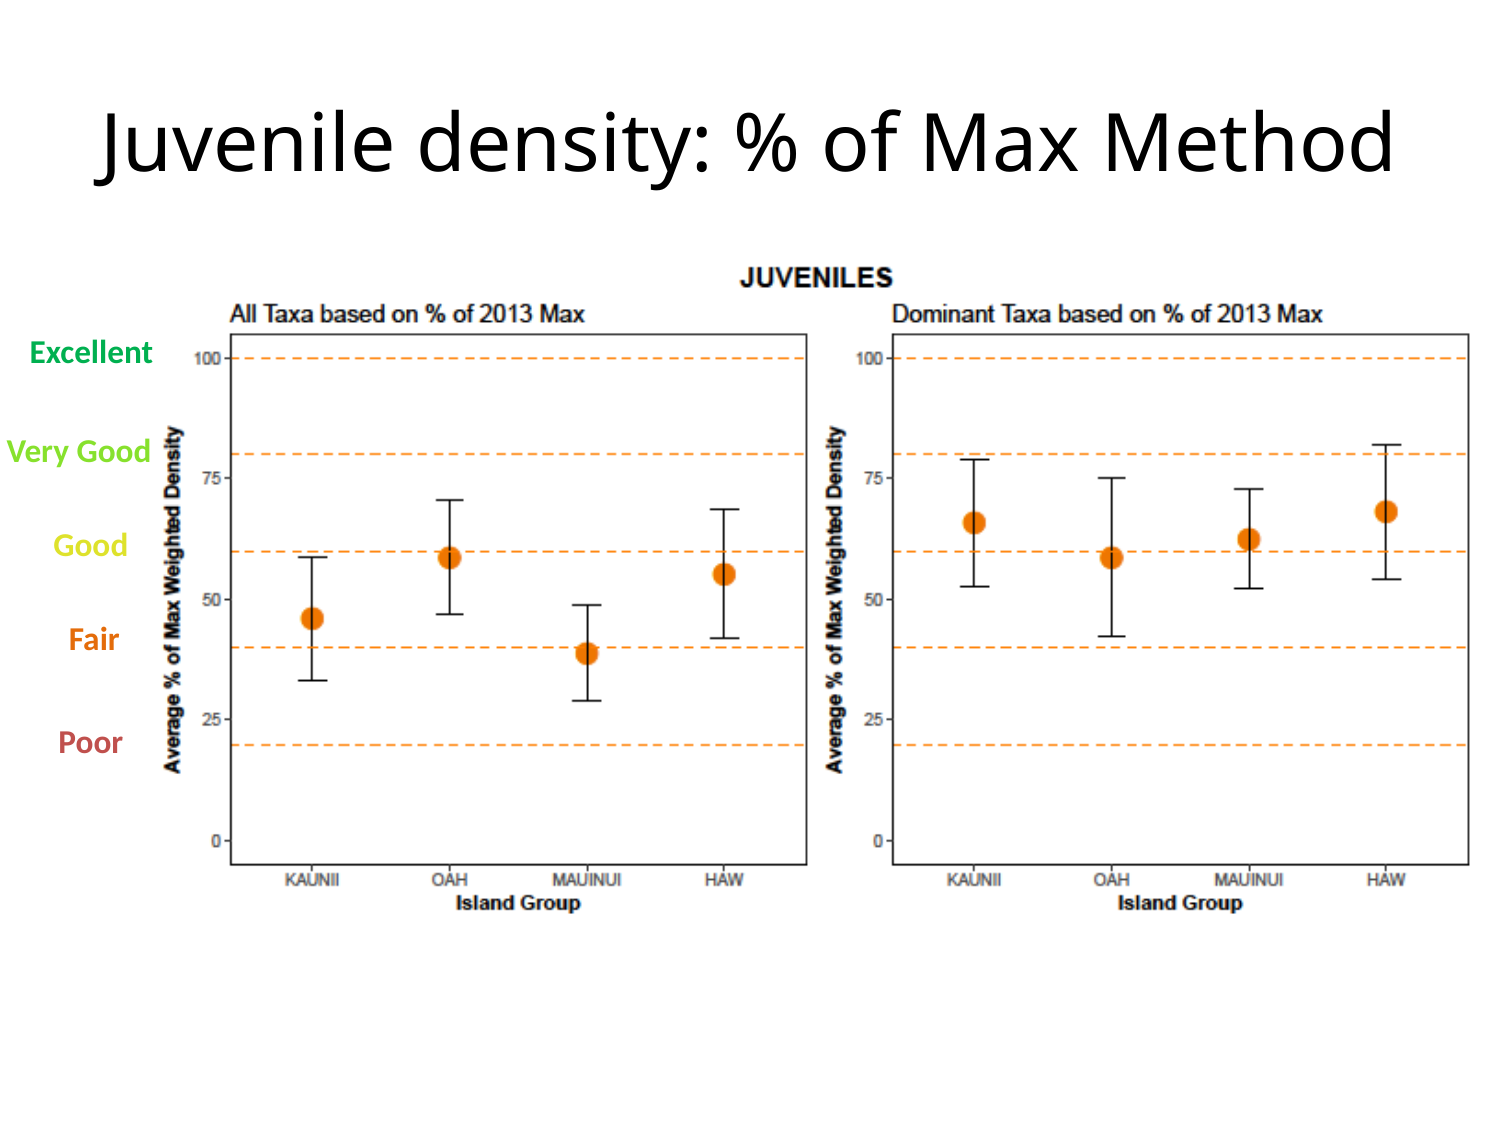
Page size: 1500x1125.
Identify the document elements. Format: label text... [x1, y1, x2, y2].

text_box Excellent [14, 322, 150, 378]
text_box Fair [54, 610, 135, 665]
text_box Poor [43, 712, 139, 768]
text_box Very Good [0, 422, 150, 477]
title Juvenile density: % of Max Method [75, 45, 1425, 233]
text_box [155, 262, 1479, 925]
text_box Good [38, 515, 144, 571]
